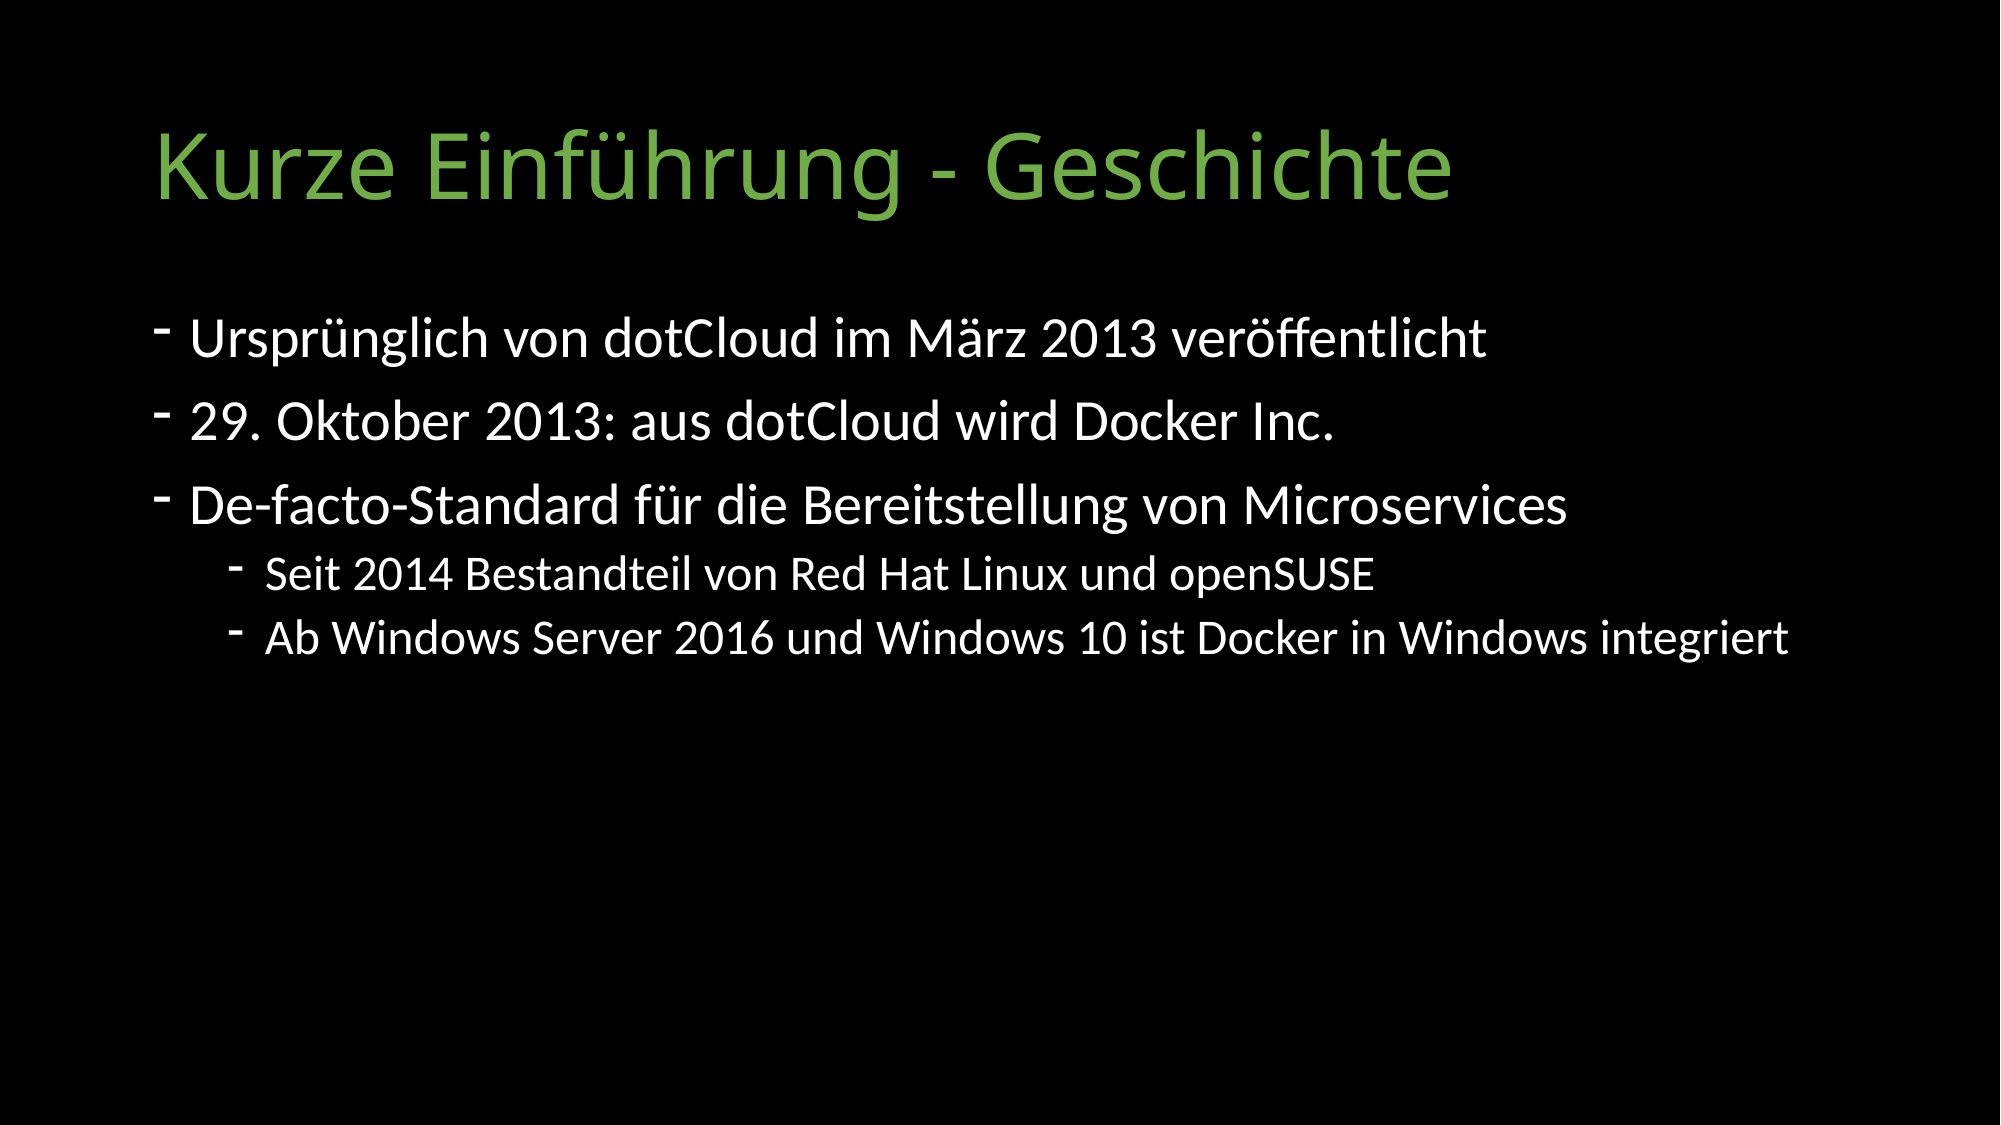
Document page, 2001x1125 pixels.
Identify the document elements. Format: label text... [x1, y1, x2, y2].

list Ursprünglich von dotCloud im März 2013 veröffentlicht 29. Oktober 2013: aus dotCloud wird Docker Inc. De-facto-Standard für die Bereitstellung von Microservices Seit 2014 Bestandteil von Red Hat Linux und openSUSE Ab Windows Server 2016 und Windows 10 ist Docker in Windows integriert [137, 299, 1863, 1014]
title Kurze Einführung - Geschichte [137, 61, 1863, 279]
